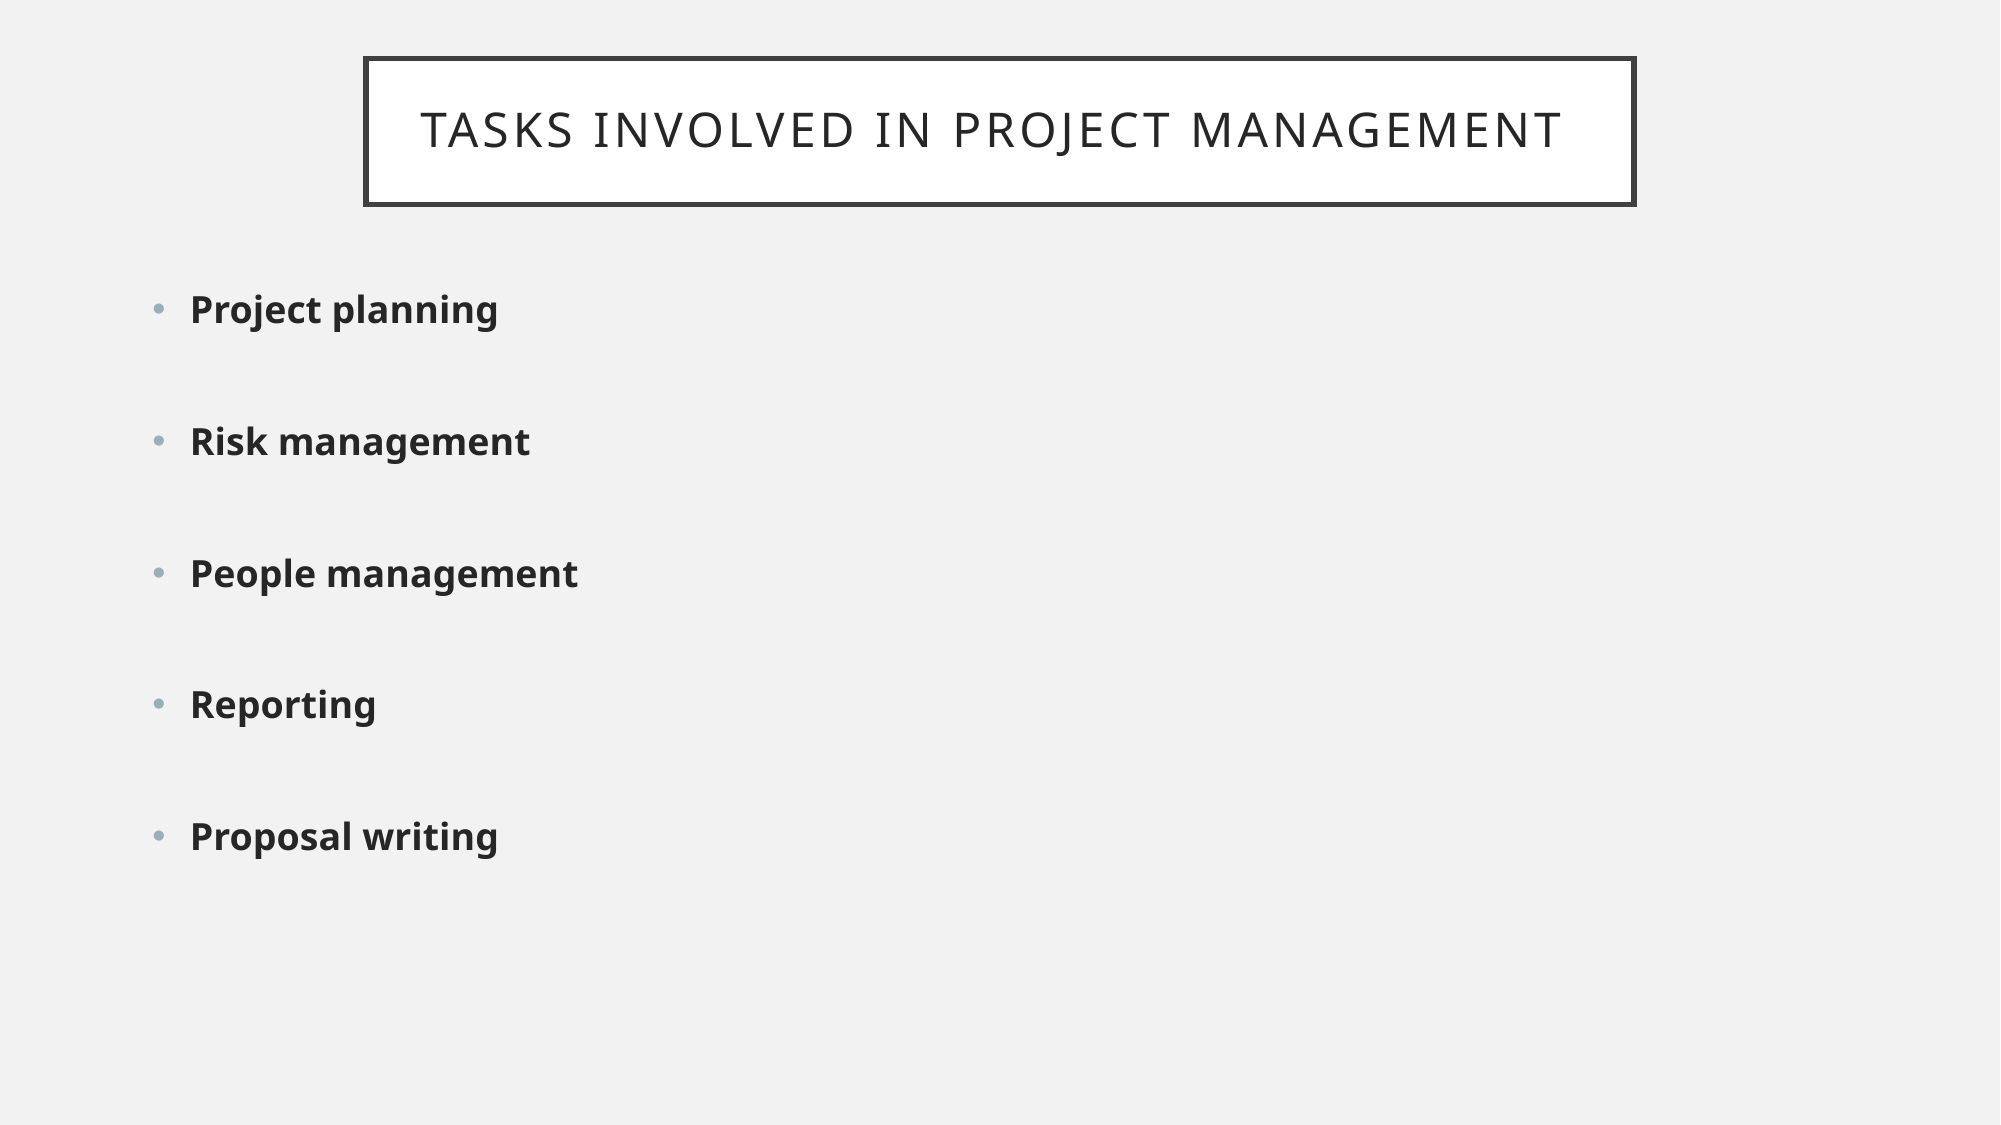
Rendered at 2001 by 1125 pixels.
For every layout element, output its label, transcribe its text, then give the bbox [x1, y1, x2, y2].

list Project planning Risk management People management Reporting Proposal writing [137, 217, 1863, 888]
title Tasks involved in project management [363, 56, 1637, 207]
